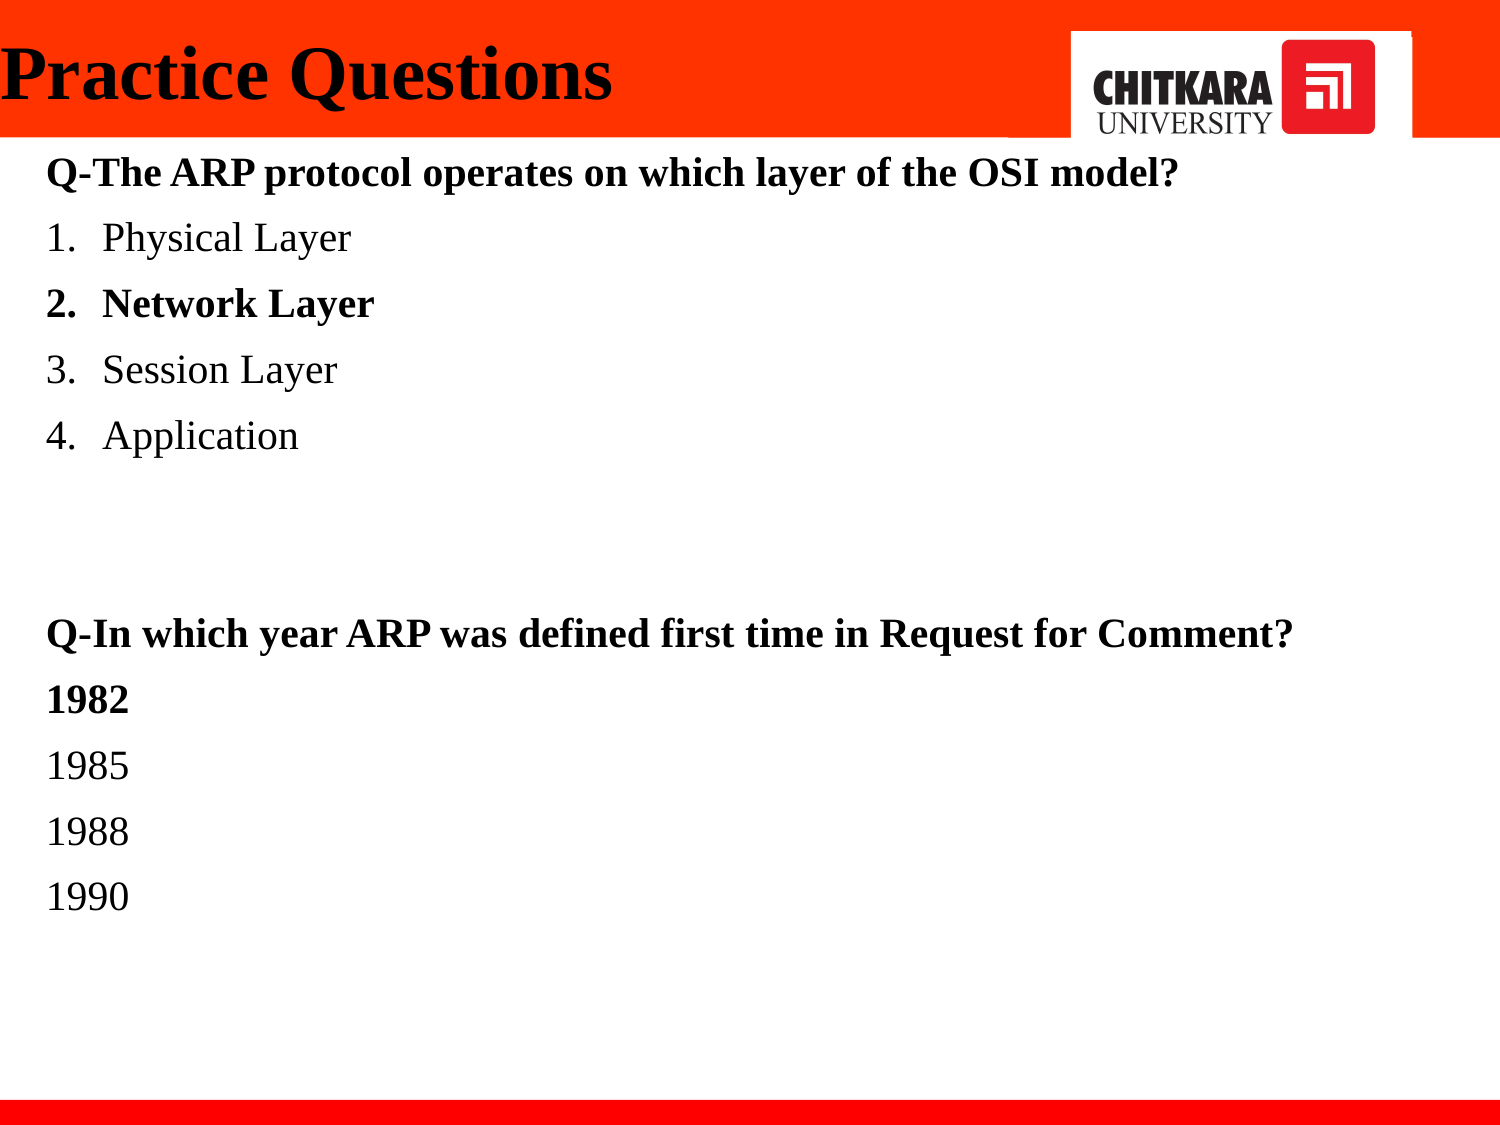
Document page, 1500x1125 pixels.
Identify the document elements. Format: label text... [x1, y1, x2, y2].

title Practice Questions [0, 0, 900, 150]
picture [1074, 37, 1390, 138]
list Q-The ARP protocol operates on which layer of the OSI model? Physical Layer Network Layer Session Layer Application Q-In which year ARP was defined first time in Request for Comment? 1982 1985 1988 1990 [27, 149, 1475, 1041]
